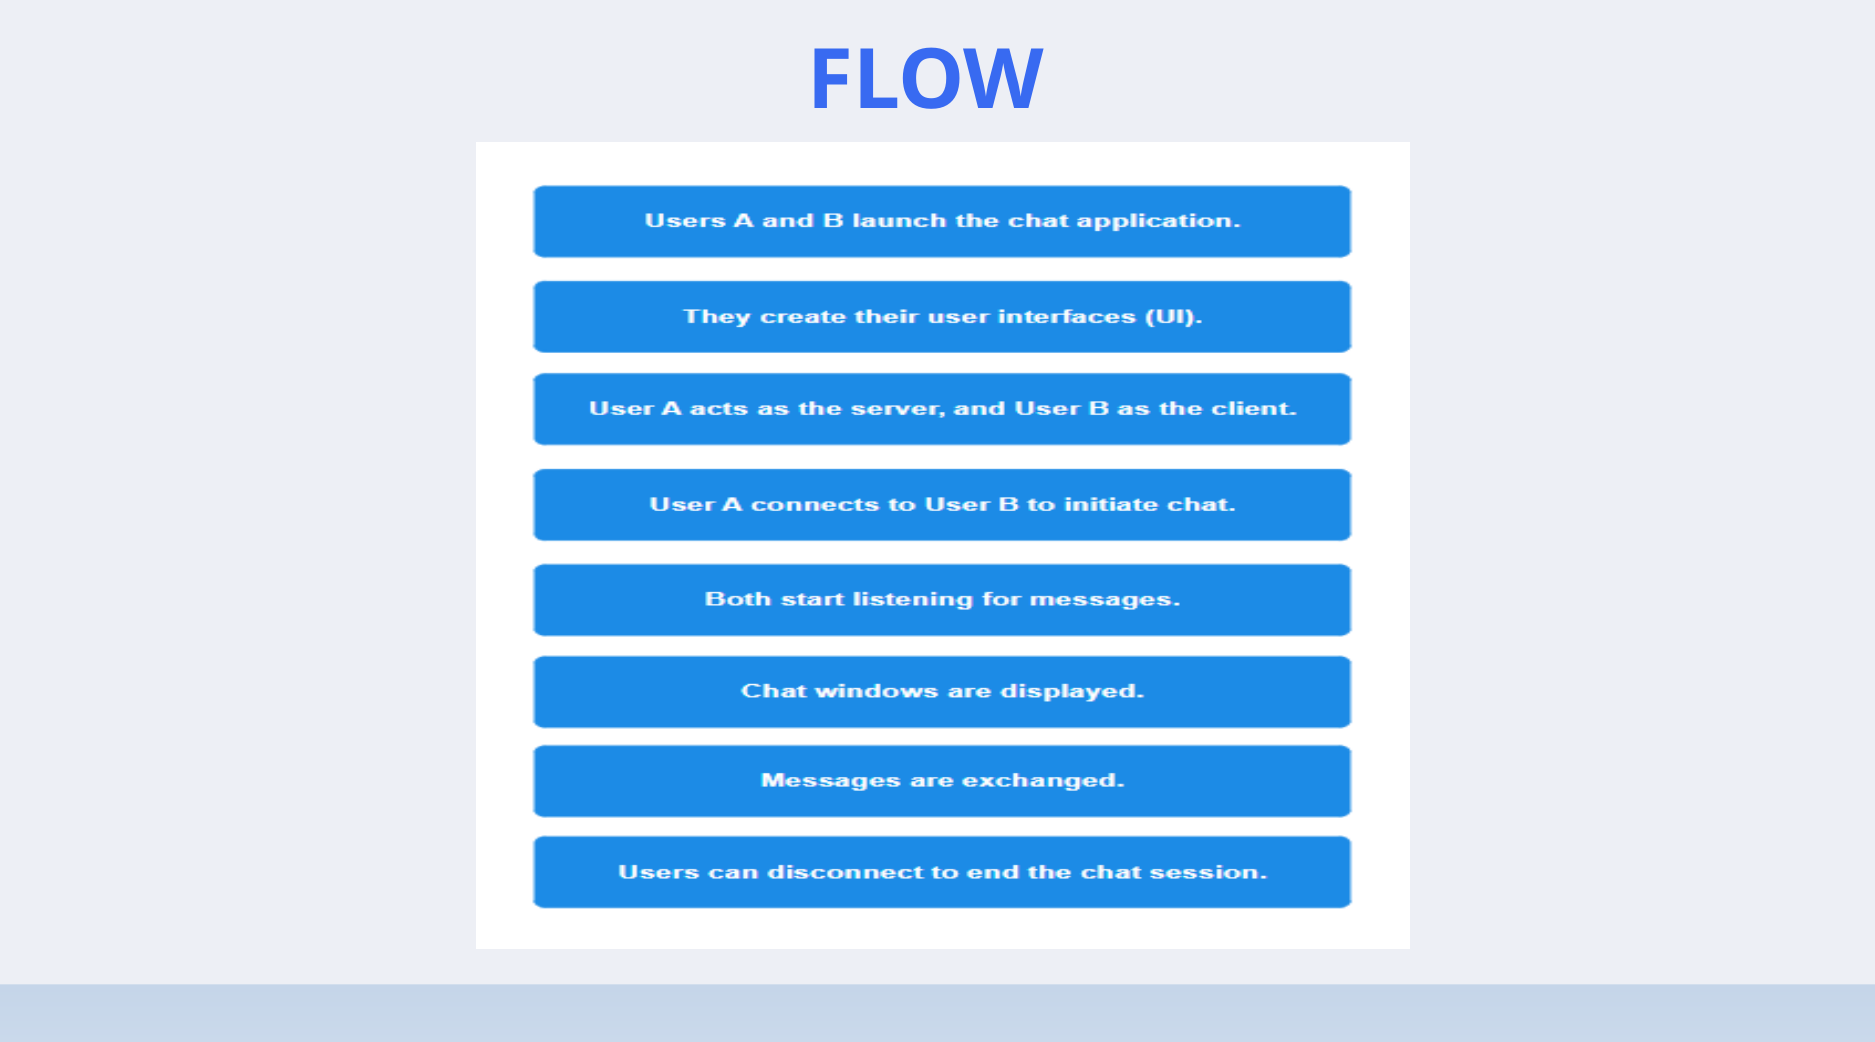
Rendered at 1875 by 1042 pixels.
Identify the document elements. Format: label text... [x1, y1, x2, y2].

picture [476, 142, 1411, 949]
title FLOW [807, 24, 1875, 126]
